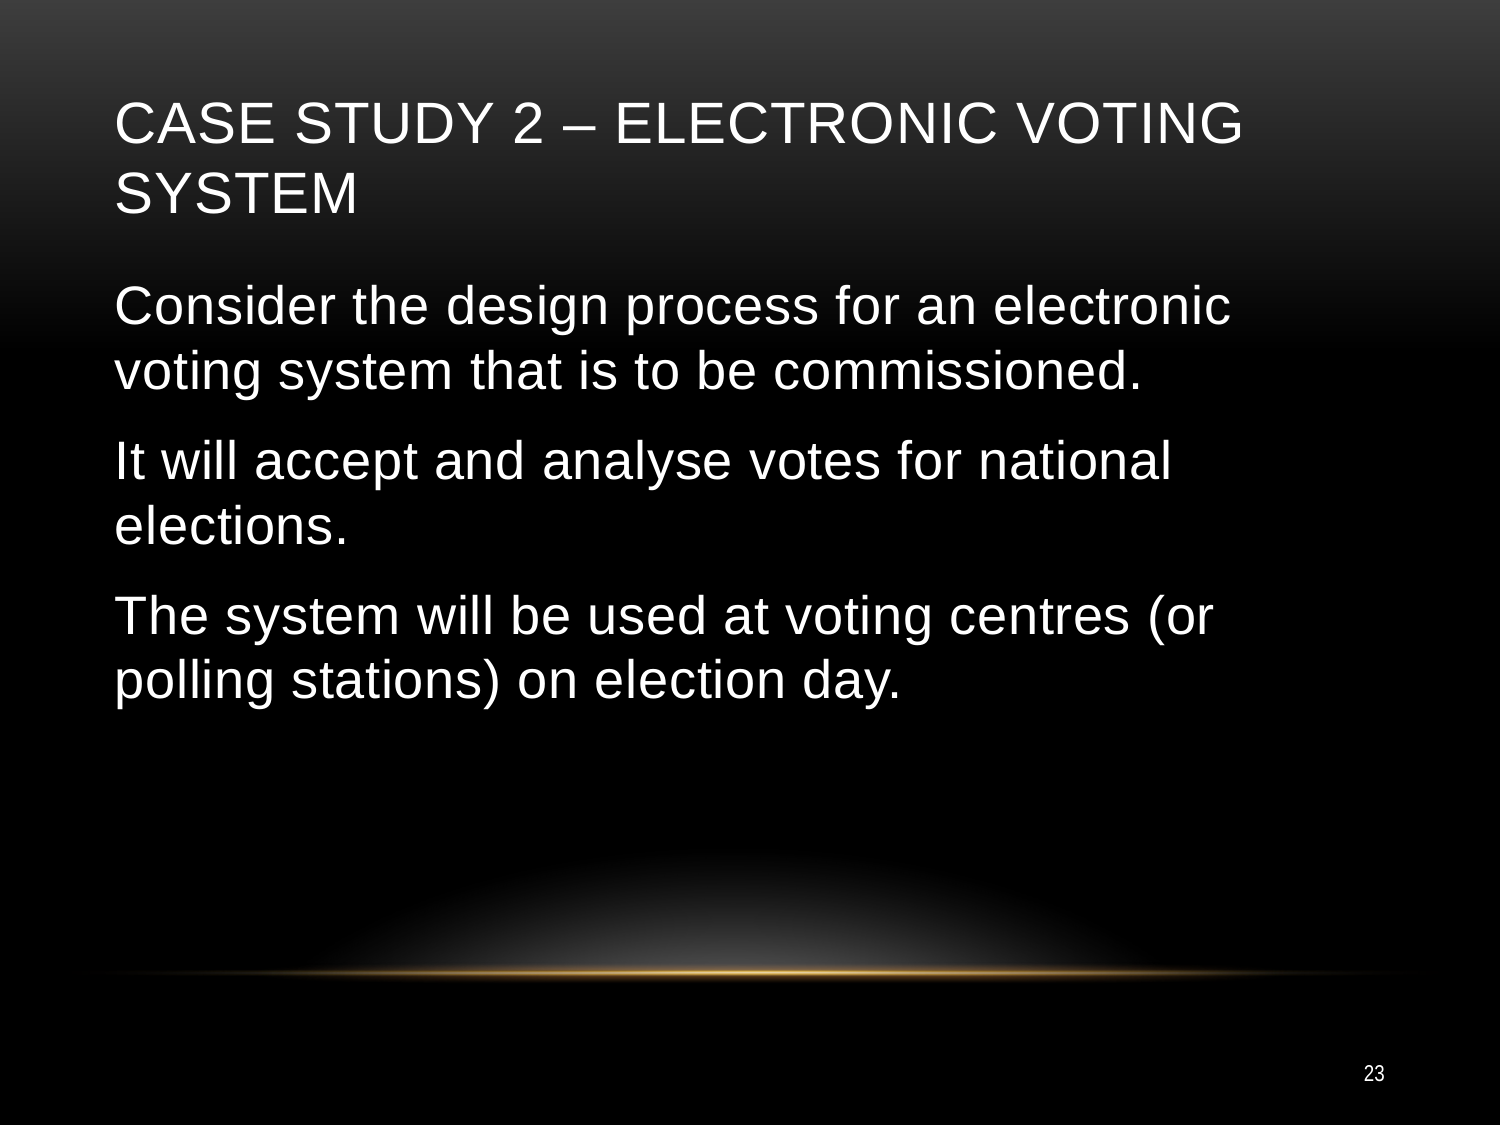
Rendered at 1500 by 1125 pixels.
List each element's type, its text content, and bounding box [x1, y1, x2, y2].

title Case study 2 – Electronic Voting System [99, 45, 1400, 233]
picture [0, 0, 1500, 1125]
slide_number 23 [1237, 1042, 1400, 1103]
list Consider the design process for an electronic voting system that is to be commissioned. It will accept and analyse votes for national elections. The system will be used at voting centres (or polling stations) on election day. [99, 262, 1400, 1000]
